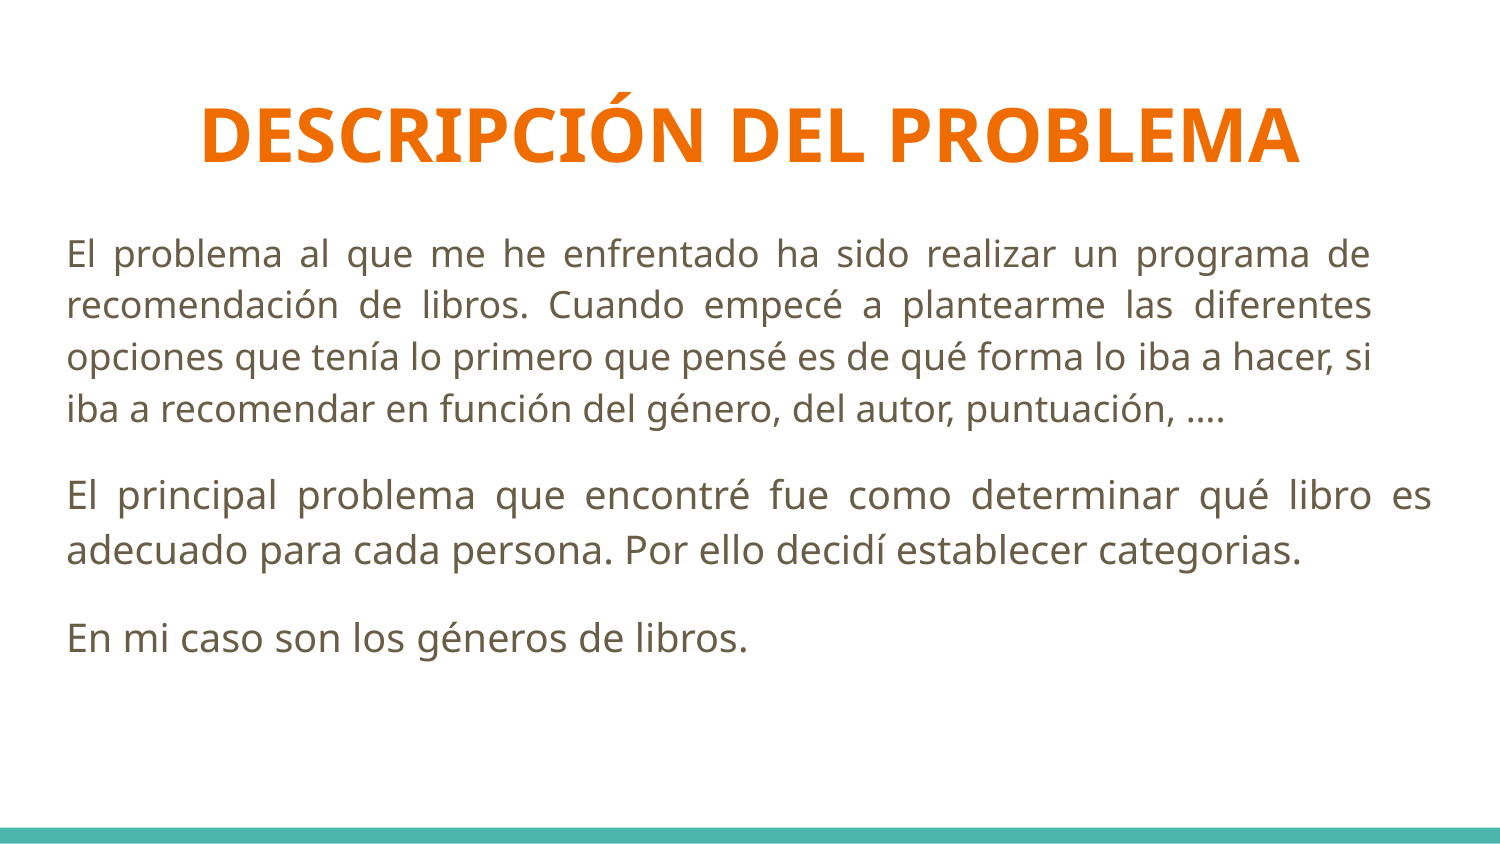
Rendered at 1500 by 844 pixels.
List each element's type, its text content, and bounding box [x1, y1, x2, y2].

list El problema al que me he enfrentado ha sido realizar un programa de recomendación de libros. Cuando empecé a plantearme las diferentes opciones que tenía lo primero que pensé es de qué forma lo iba a hacer, si iba a recomendar en función del género, del autor, puntuación, …. El principal problema que encontré fue como determinar qué libro es adecuado para cada persona. Por ello decidí establecer categorias. En mi caso son los géneros de libros. [51, 207, 1449, 750]
title DESCRIPCIÓN DEL PROBLEMA [51, 72, 1449, 189]
